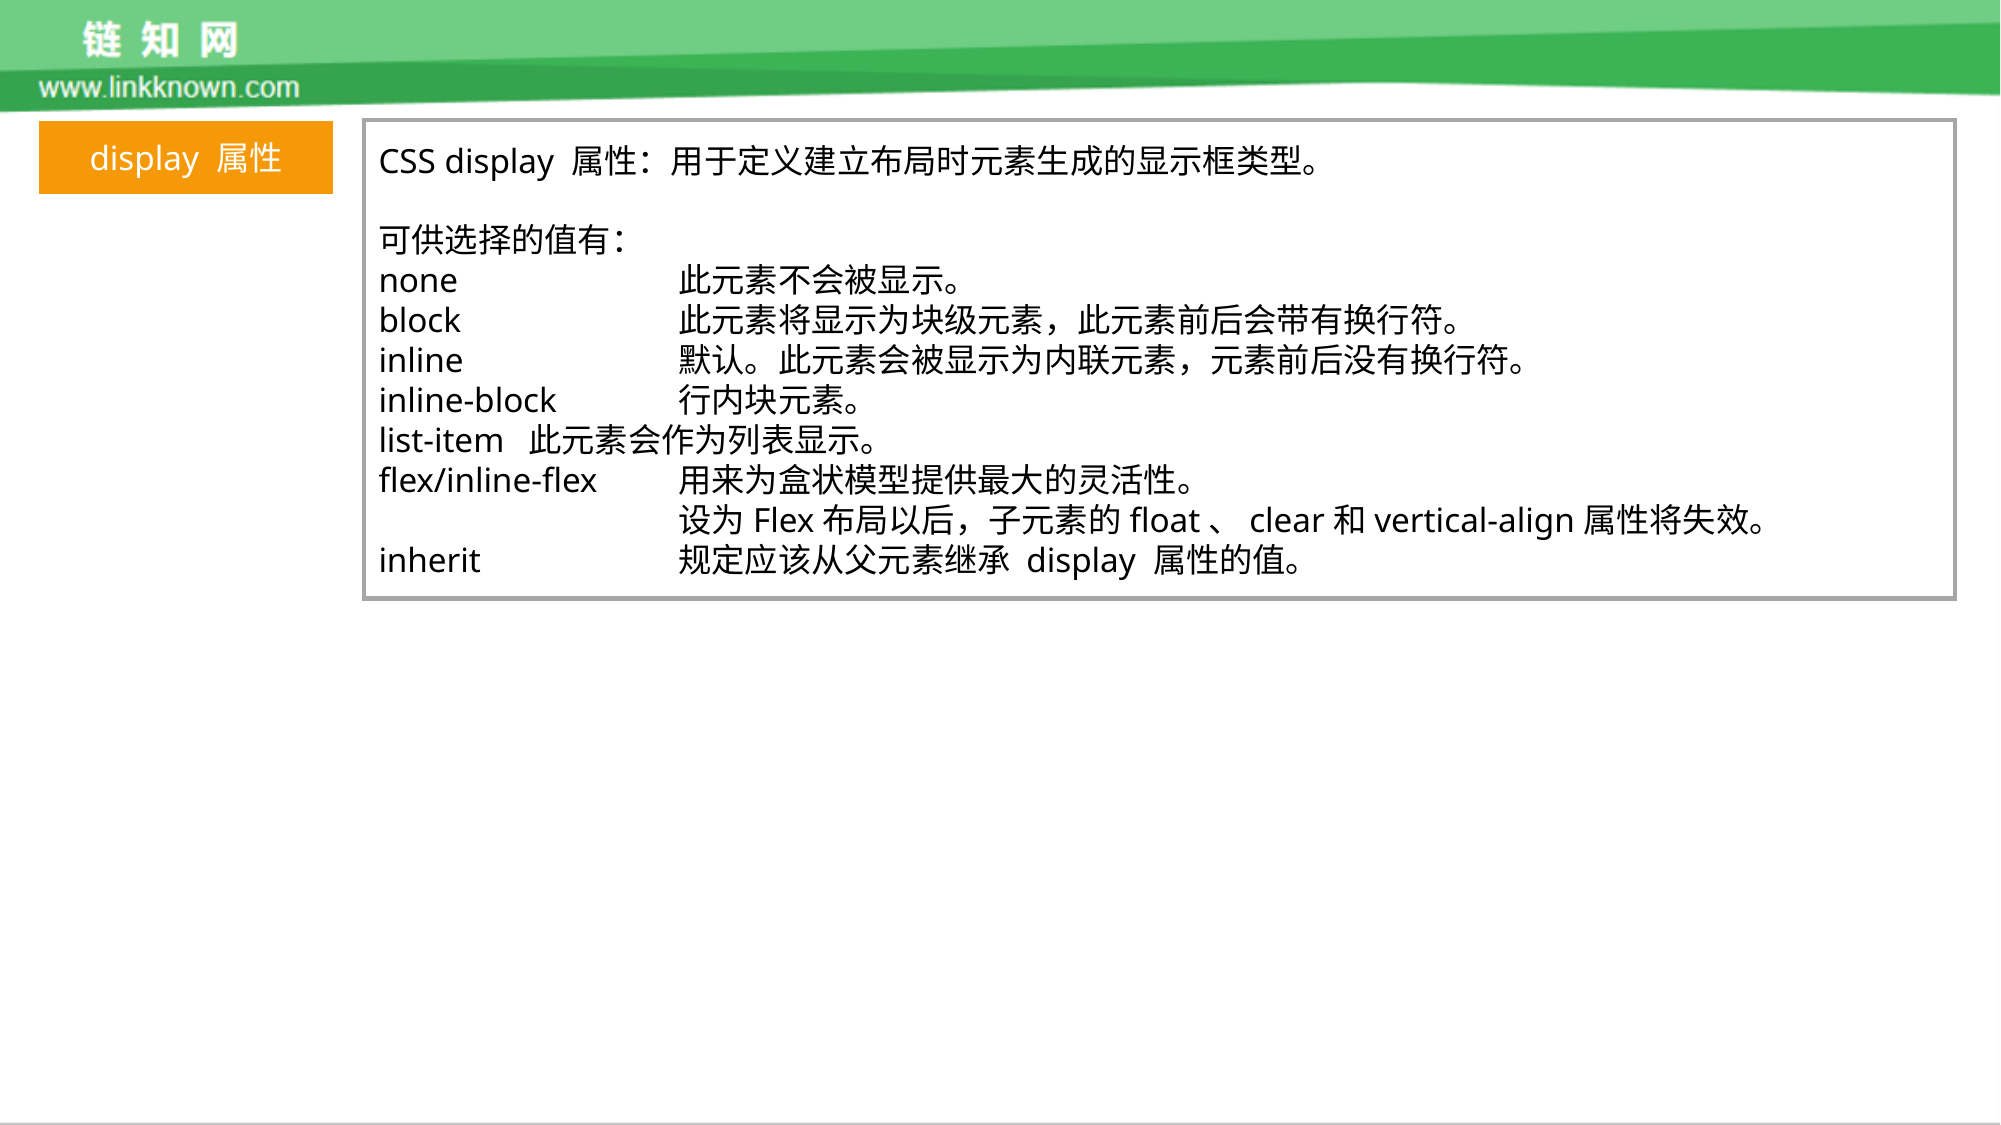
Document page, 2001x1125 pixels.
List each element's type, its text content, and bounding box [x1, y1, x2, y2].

text_box display 属性 [37, 119, 335, 196]
text_box CSS display 属性：用于定义建立布局时元素生成的显示框类型。 可供选择的值有： none 此元素不会被显示。 block 此元素将显示为块级元素，此元素前后会带有换行符。 inline 默认。此元素会被显示为内联元素，元素前后没有换行符。 inline-block 行内块元素。 list-item 此元素会作为列表显示。 flex/inline-flex 用来为盒状模型提供最大的灵活性。 设为Flex布局以后，子元素的float、clear和vertical-align属性将失效。 inherit 规定应该从父元素继承 display 属性的值。 [363, 119, 1956, 600]
picture [0, 0, 2001, 1125]
